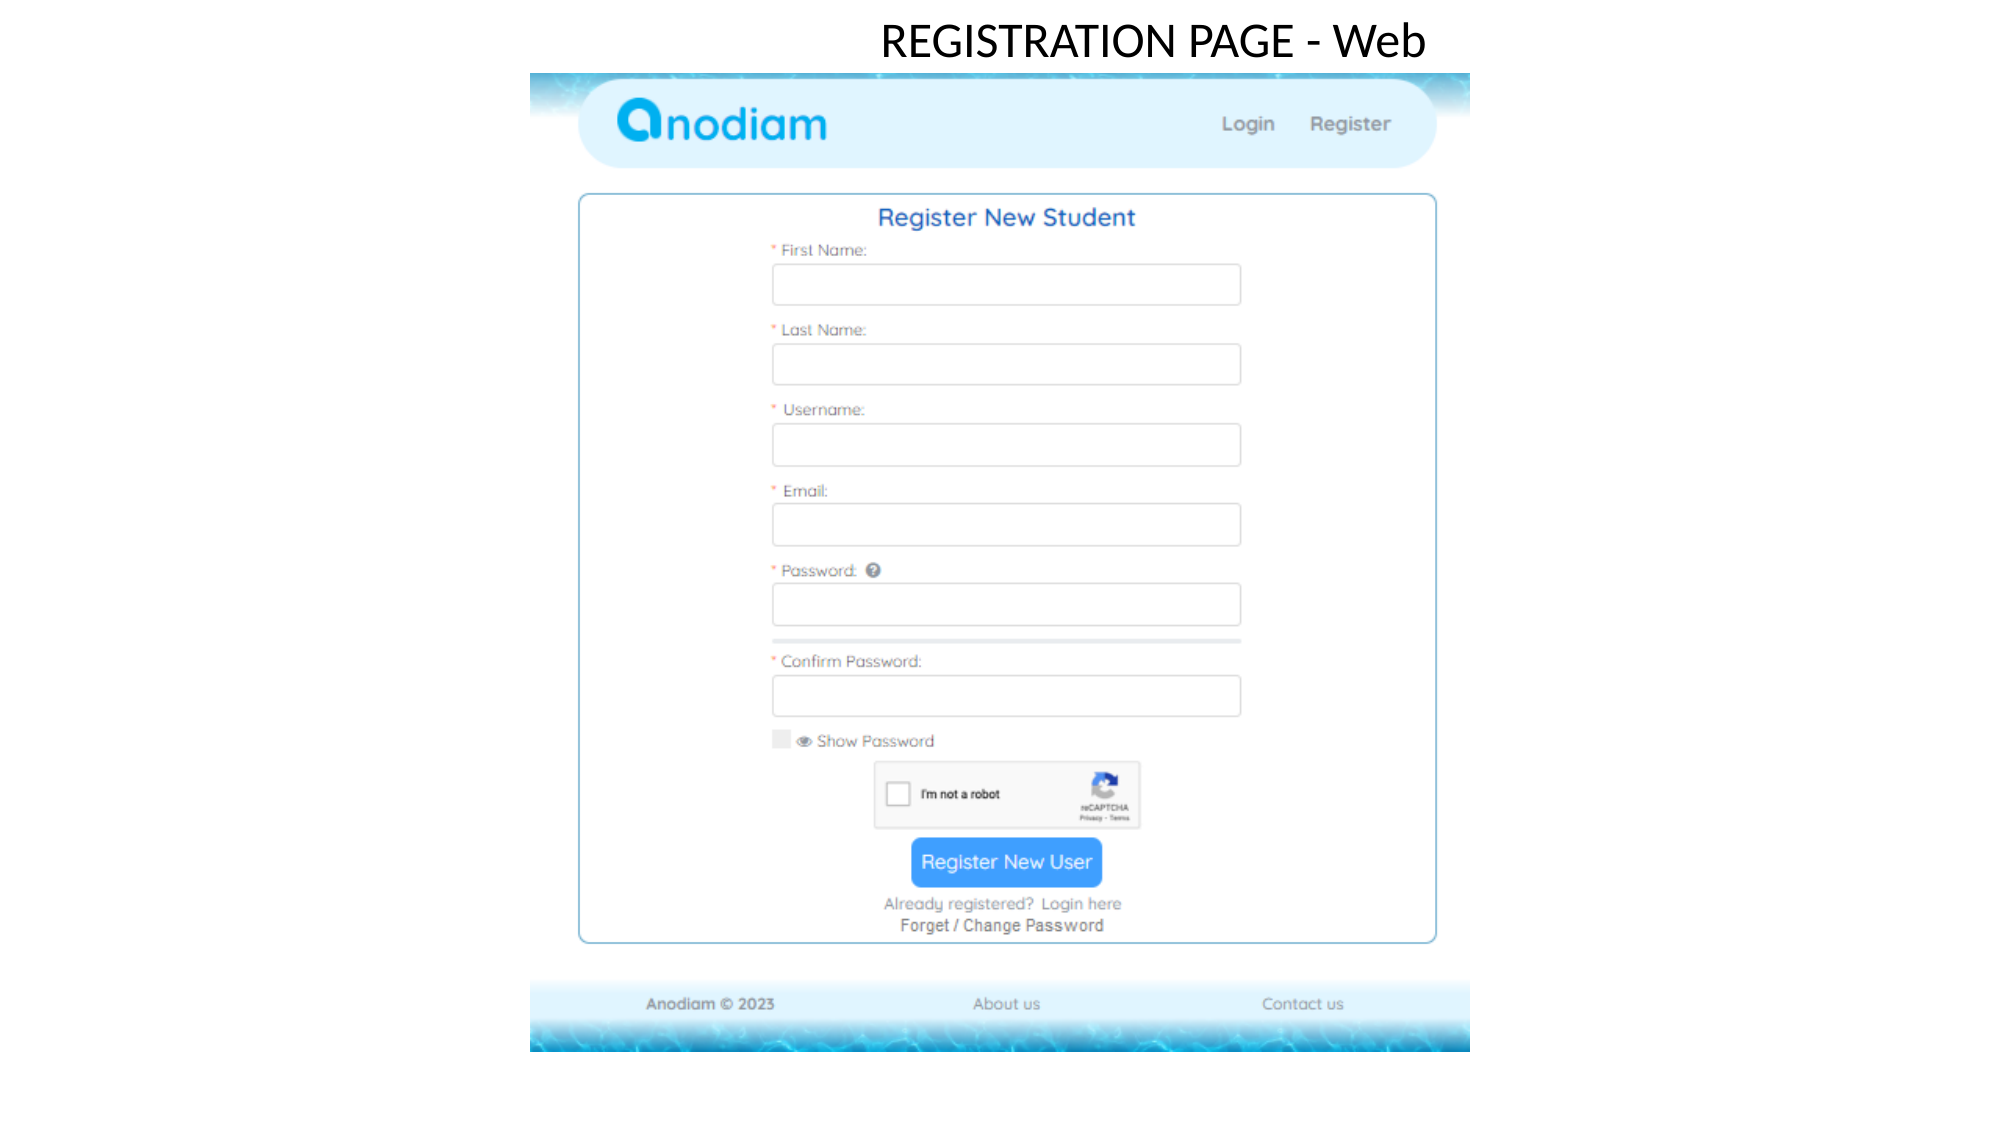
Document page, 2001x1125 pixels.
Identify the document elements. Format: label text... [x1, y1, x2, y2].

text_box REGISTRATION PAGE - Web [865, 0, 1779, 75]
picture [530, 73, 1470, 1052]
